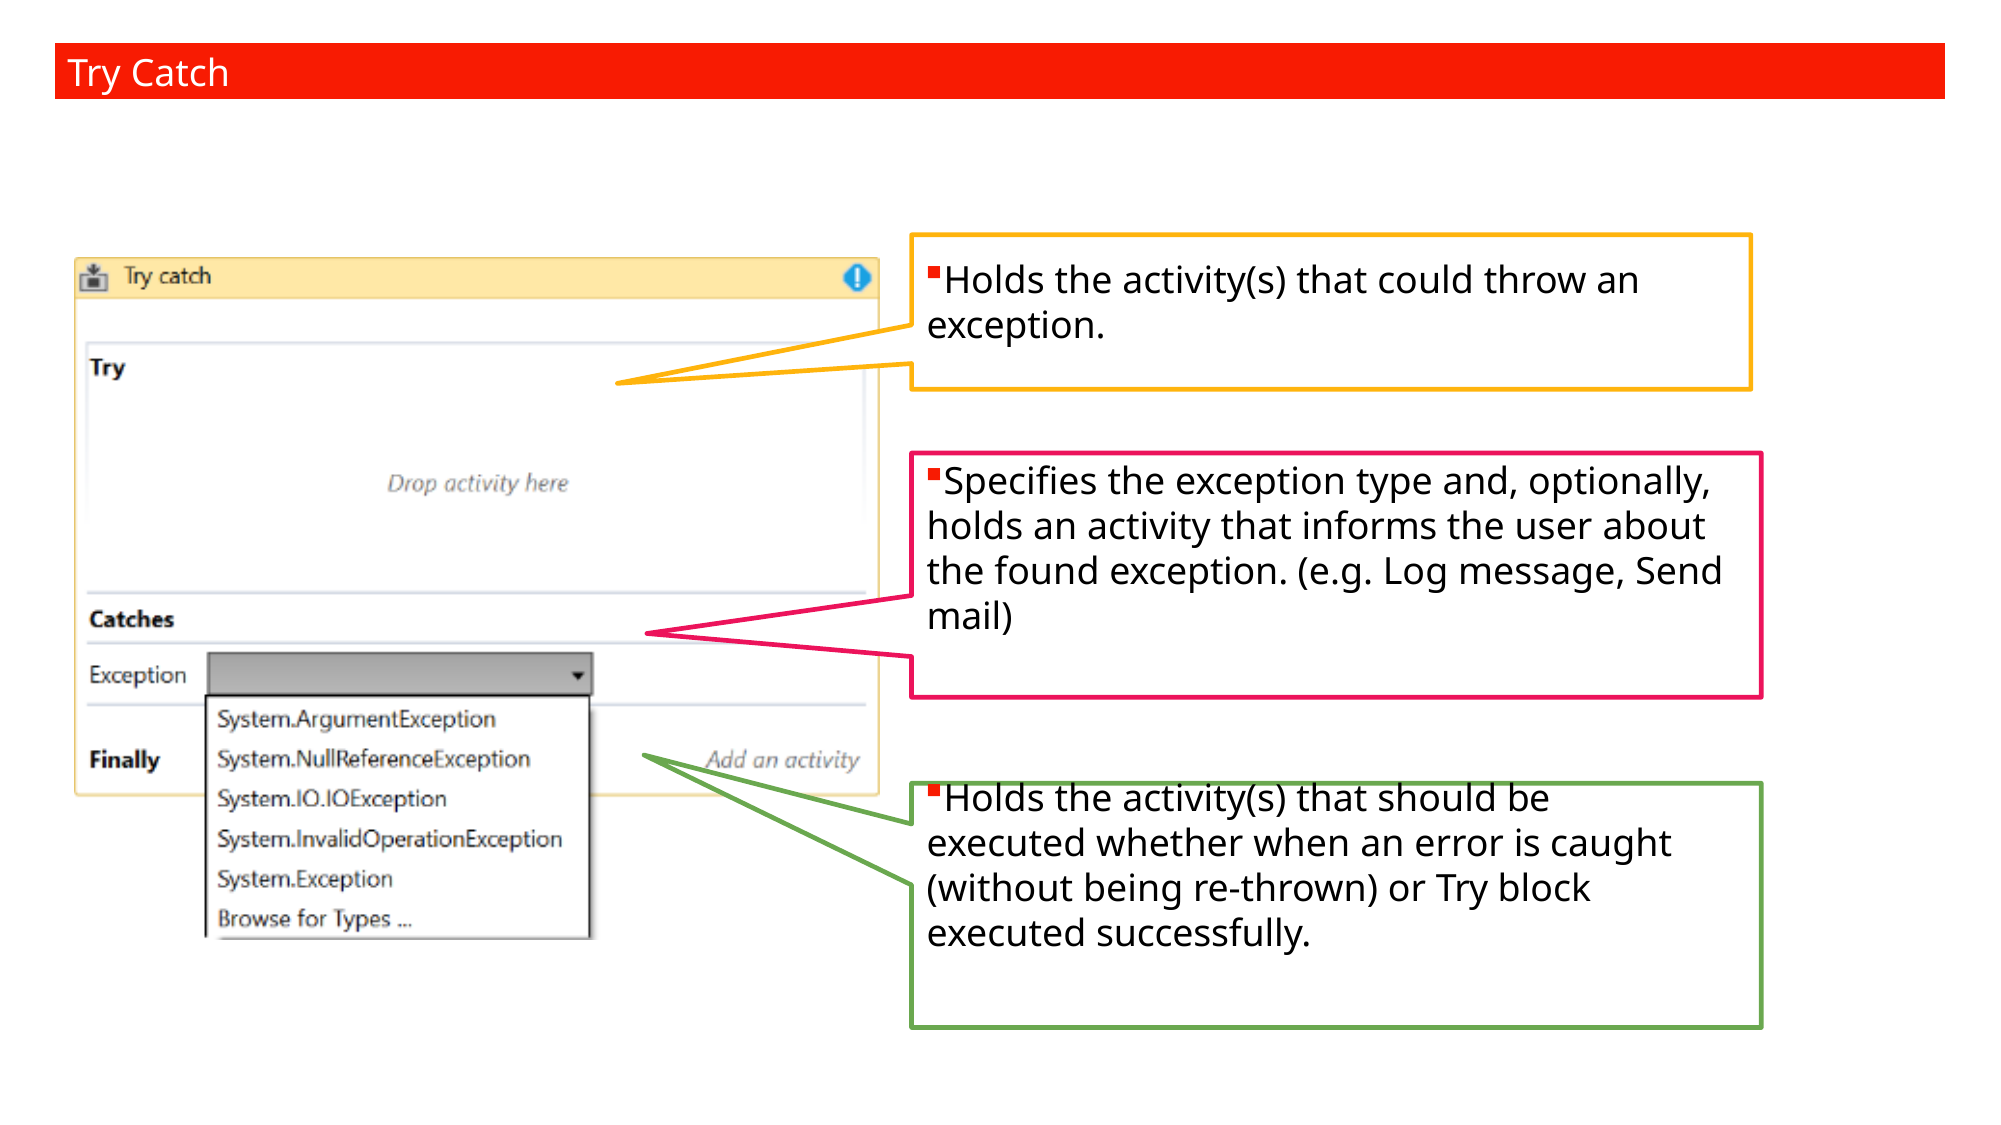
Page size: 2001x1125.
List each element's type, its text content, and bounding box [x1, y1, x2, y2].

text_box Try Catch [50, 39, 1949, 103]
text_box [73, 232, 1764, 1031]
